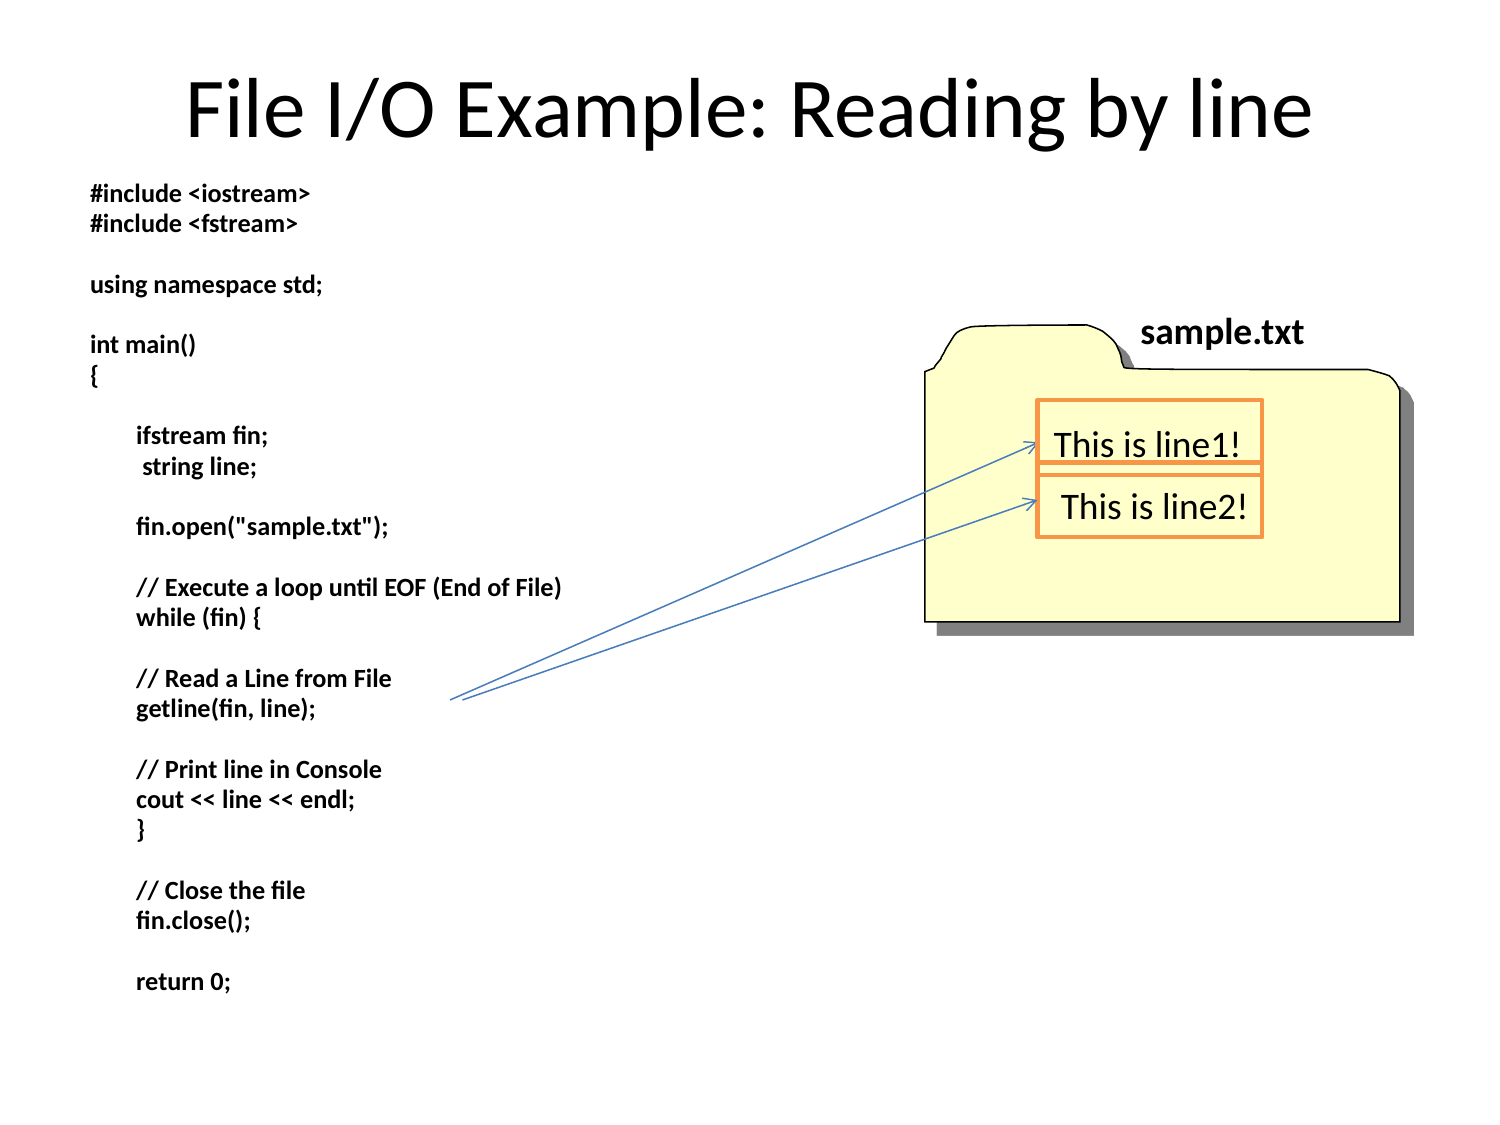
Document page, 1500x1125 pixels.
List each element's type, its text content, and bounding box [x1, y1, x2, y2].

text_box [449, 442, 1038, 701]
text_box [924, 324, 1400, 622]
title File I/O Example: Reading by line [75, 45, 1425, 163]
text_box sample.txt [1125, 299, 1320, 360]
text_box [1041, 460, 1264, 539]
list #include <iostream> #include <fstream> using namespace std; int main() { ifstream fin; string line; fin.open("sample.txt"); // Execute a loop until EOF (End of File) while (fin) { // Read a Line from File getline(fin, line); // Print line in Console cout << line << endl; } // Close the file fin.close(); return 0; [75, 174, 1425, 1006]
text_box [1035, 398, 1264, 460]
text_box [462, 499, 1038, 701]
